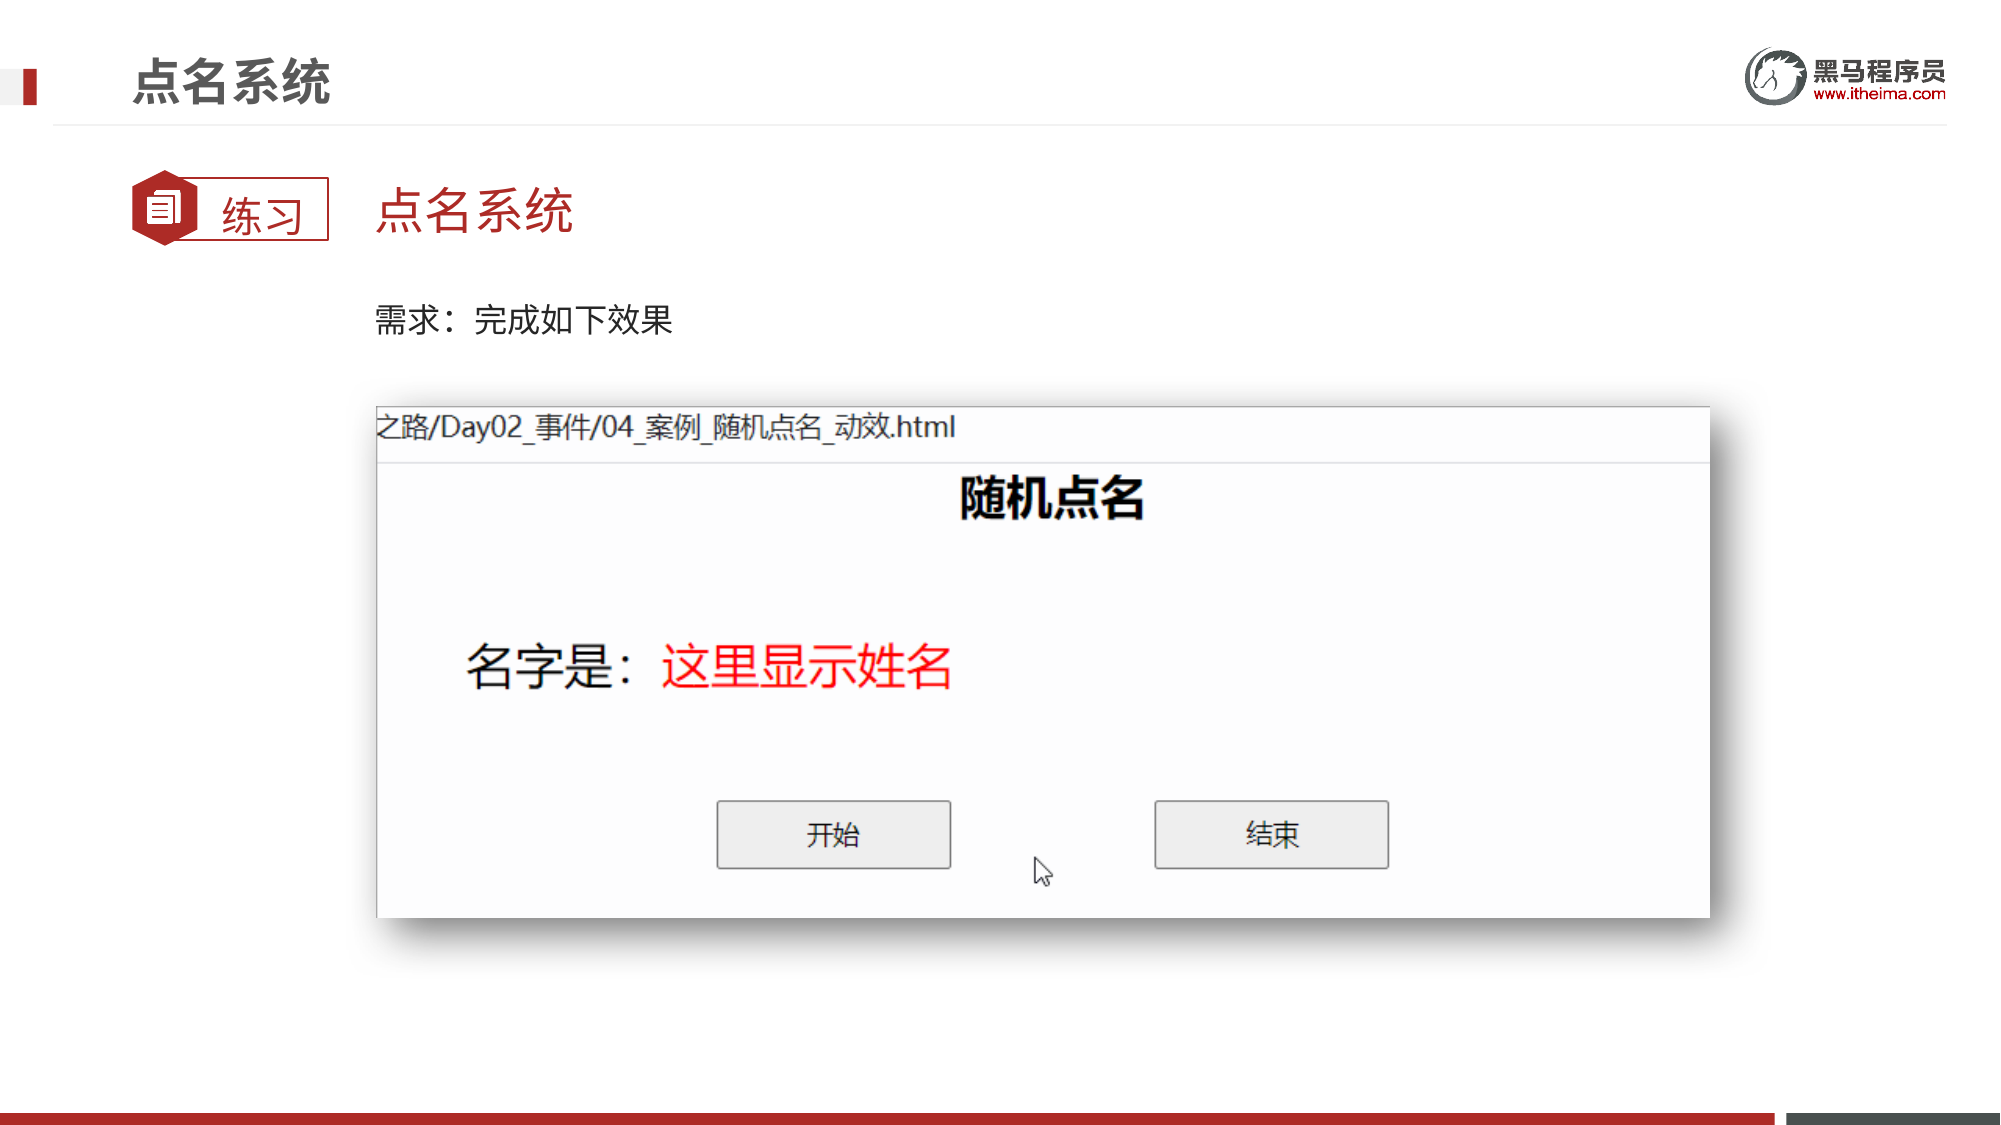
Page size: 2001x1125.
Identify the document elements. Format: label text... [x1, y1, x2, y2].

picture [1744, 46, 1946, 106]
picture [376, 406, 1710, 918]
list 点名系统 [360, 166, 1872, 252]
title 点名系统 [116, 38, 1556, 124]
list 需求：完成如下效果 [360, 271, 1872, 964]
picture [147, 190, 181, 224]
